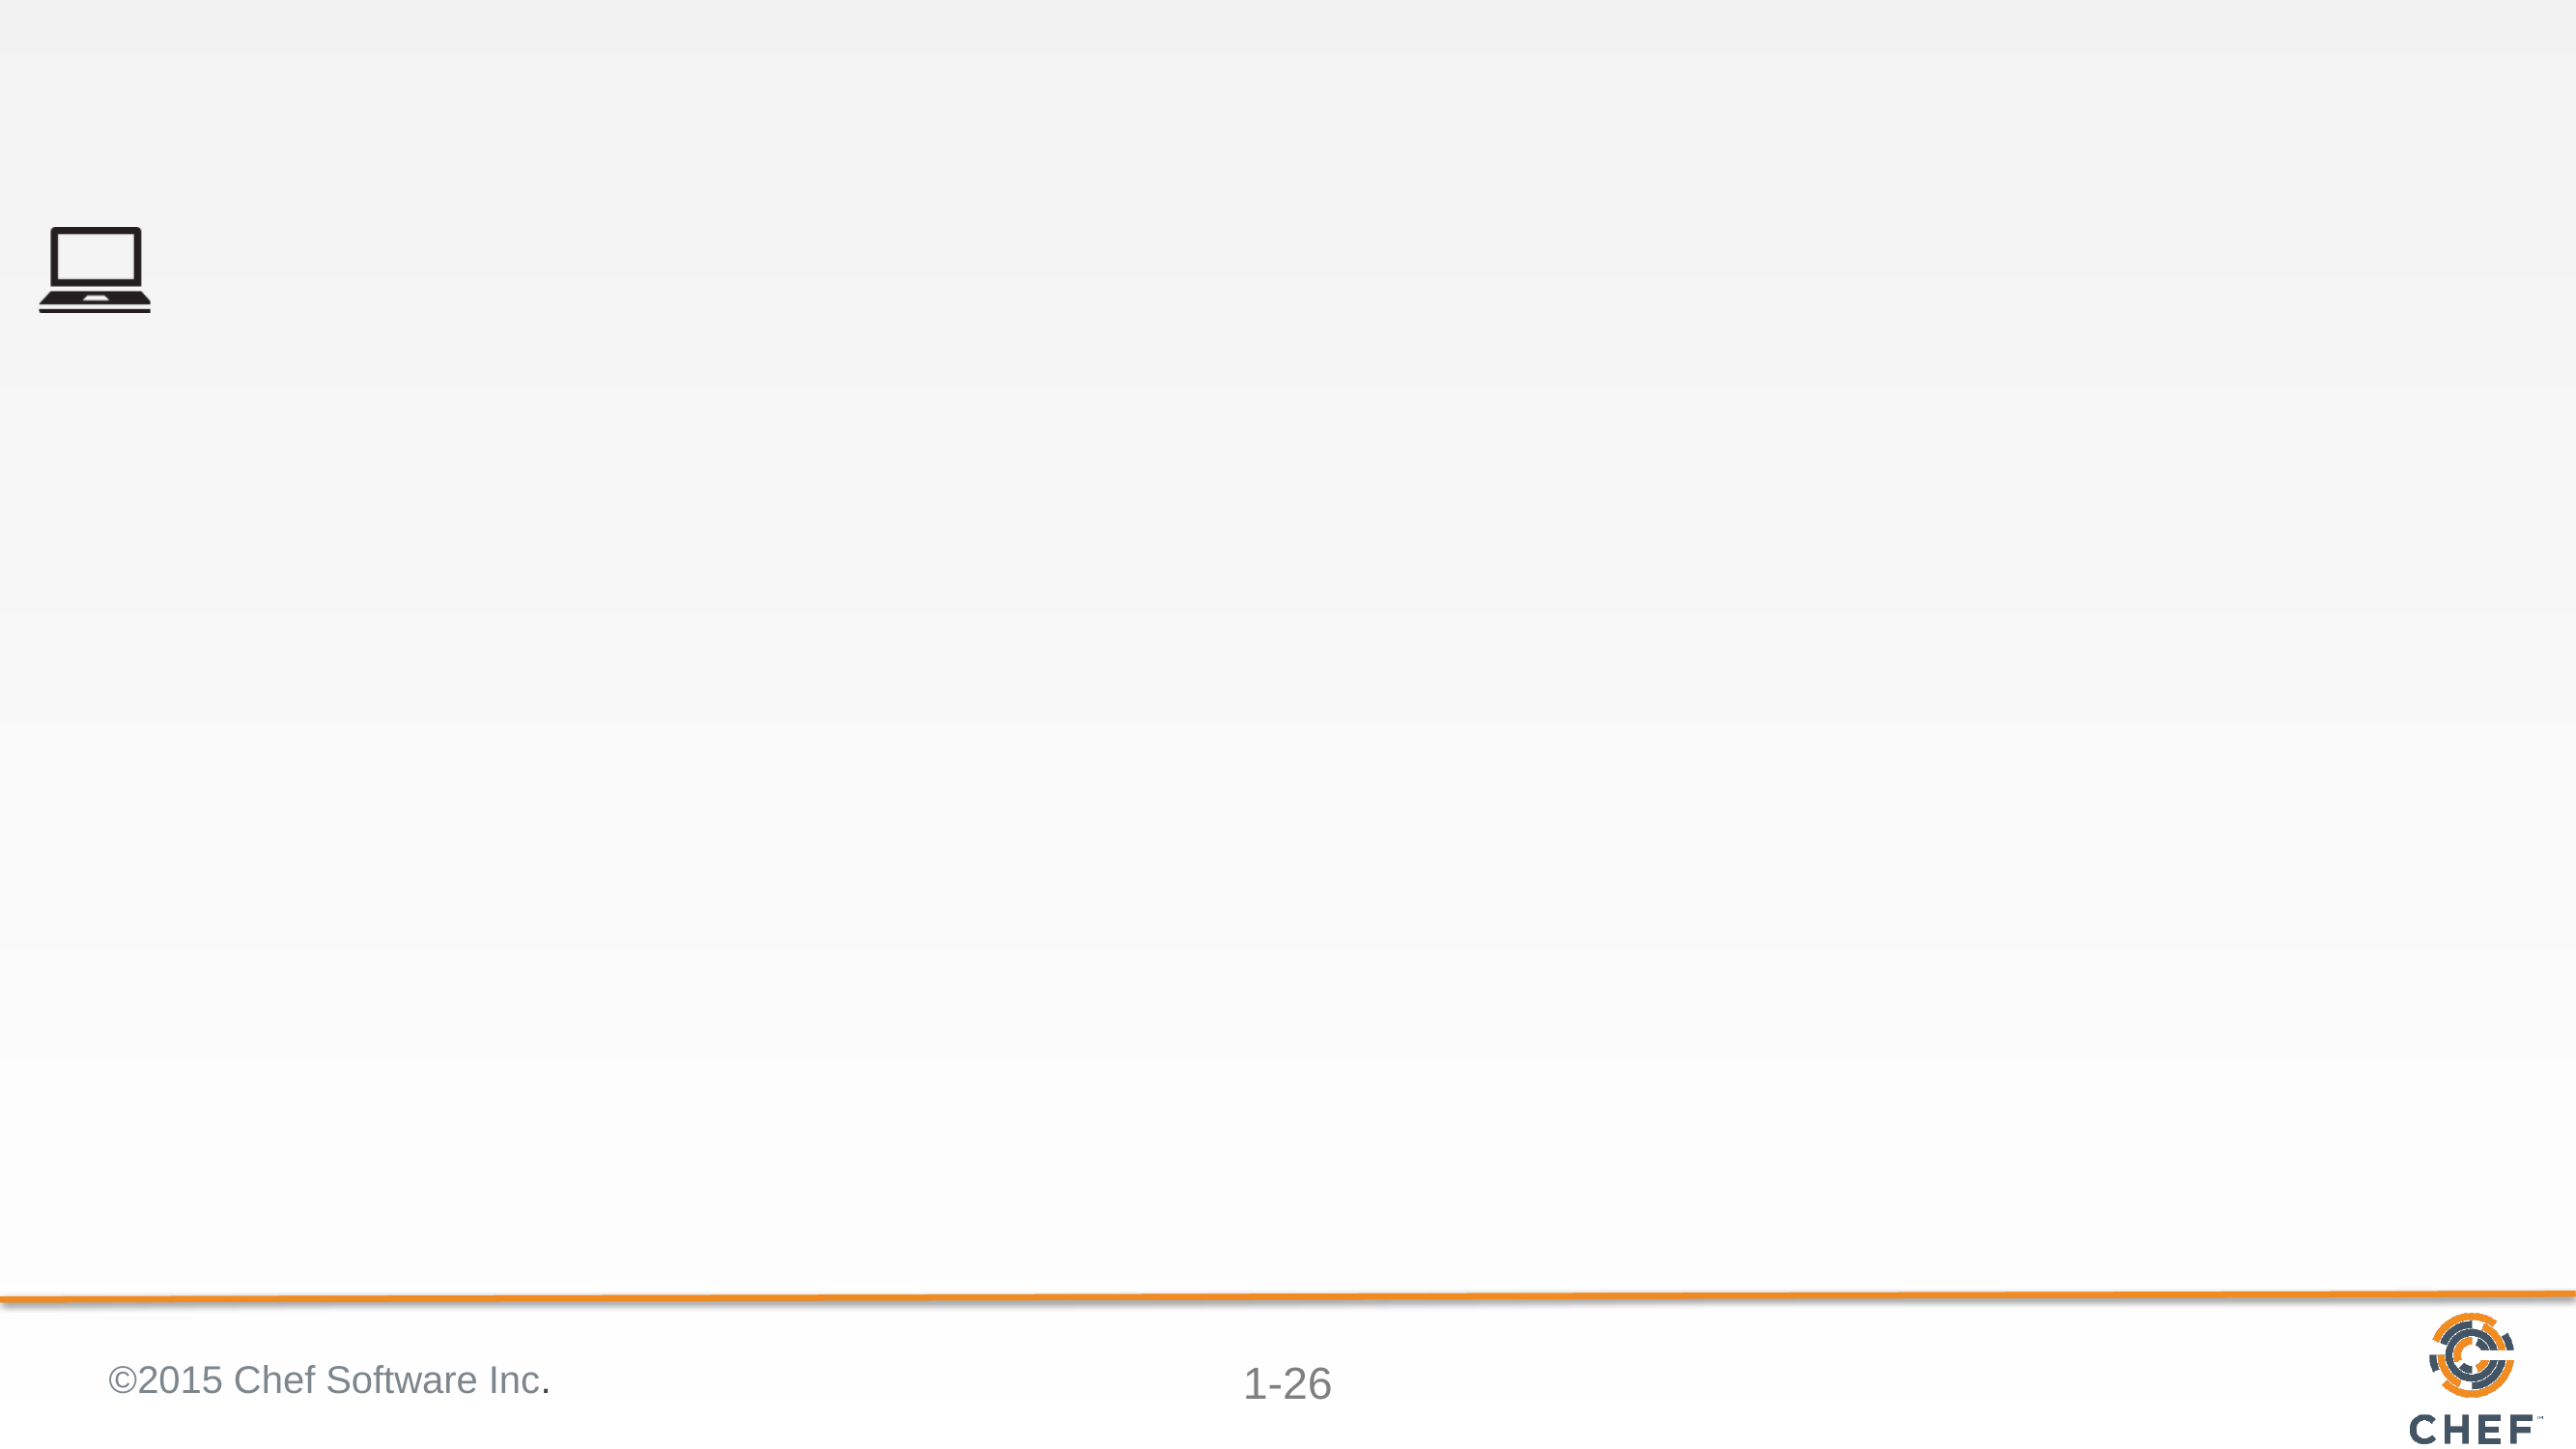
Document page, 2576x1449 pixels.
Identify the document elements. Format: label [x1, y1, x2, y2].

picture [2399, 1297, 2551, 1449]
